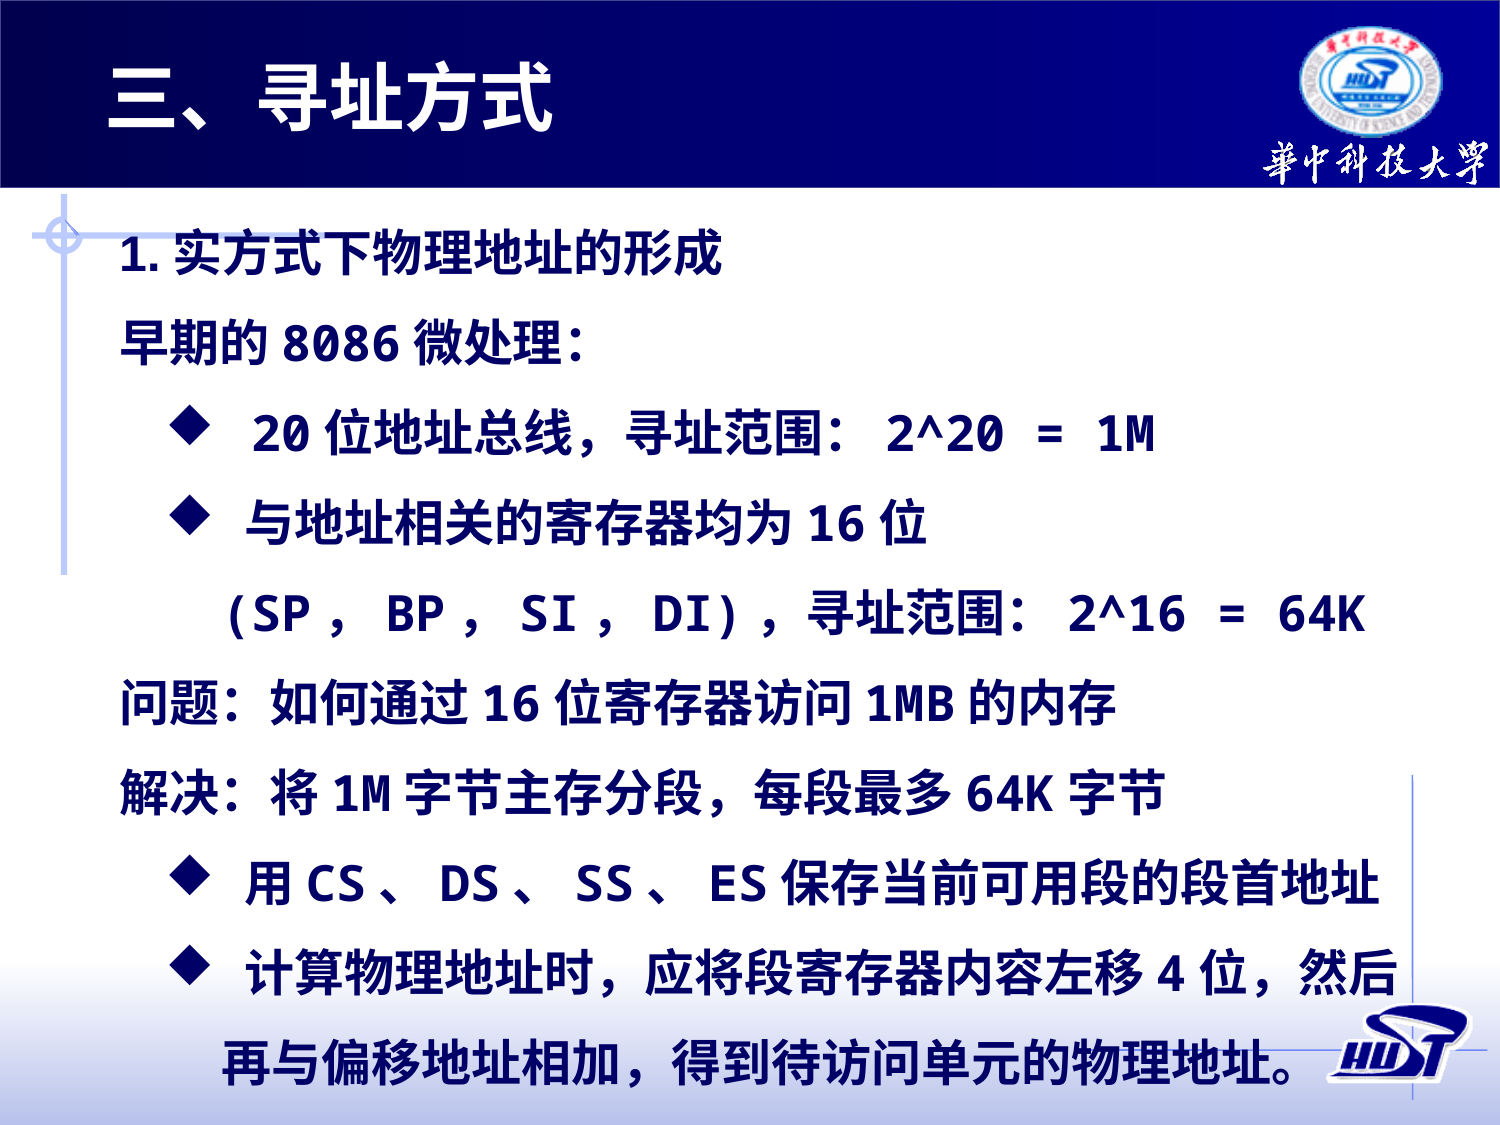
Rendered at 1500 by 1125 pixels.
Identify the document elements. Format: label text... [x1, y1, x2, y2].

text_box 1.实方式下物理地址的形成 早期的8086微处理： 20位地址总线，寻址范围：2^20 = 1M 与地址相关的寄存器均为16位(SP，BP，SI，DI)，寻址范围：2^16 = 64K 问题：如何通过16位寄存器访问1MB的内存 解决：将1M字节主存分段，每段最多64K字节 用CS、DS、SS、ES保存当前可用段的段首地址 计算物理地址时，应将段寄存器内容左移4位，然后再与偏移地址相加，得到待访问单元的物理地址。 [29, 184, 1433, 1106]
picture [1262, 140, 1488, 185]
text_box 三、寻址方式 [89, 42, 1308, 148]
picture [1299, 26, 1443, 138]
